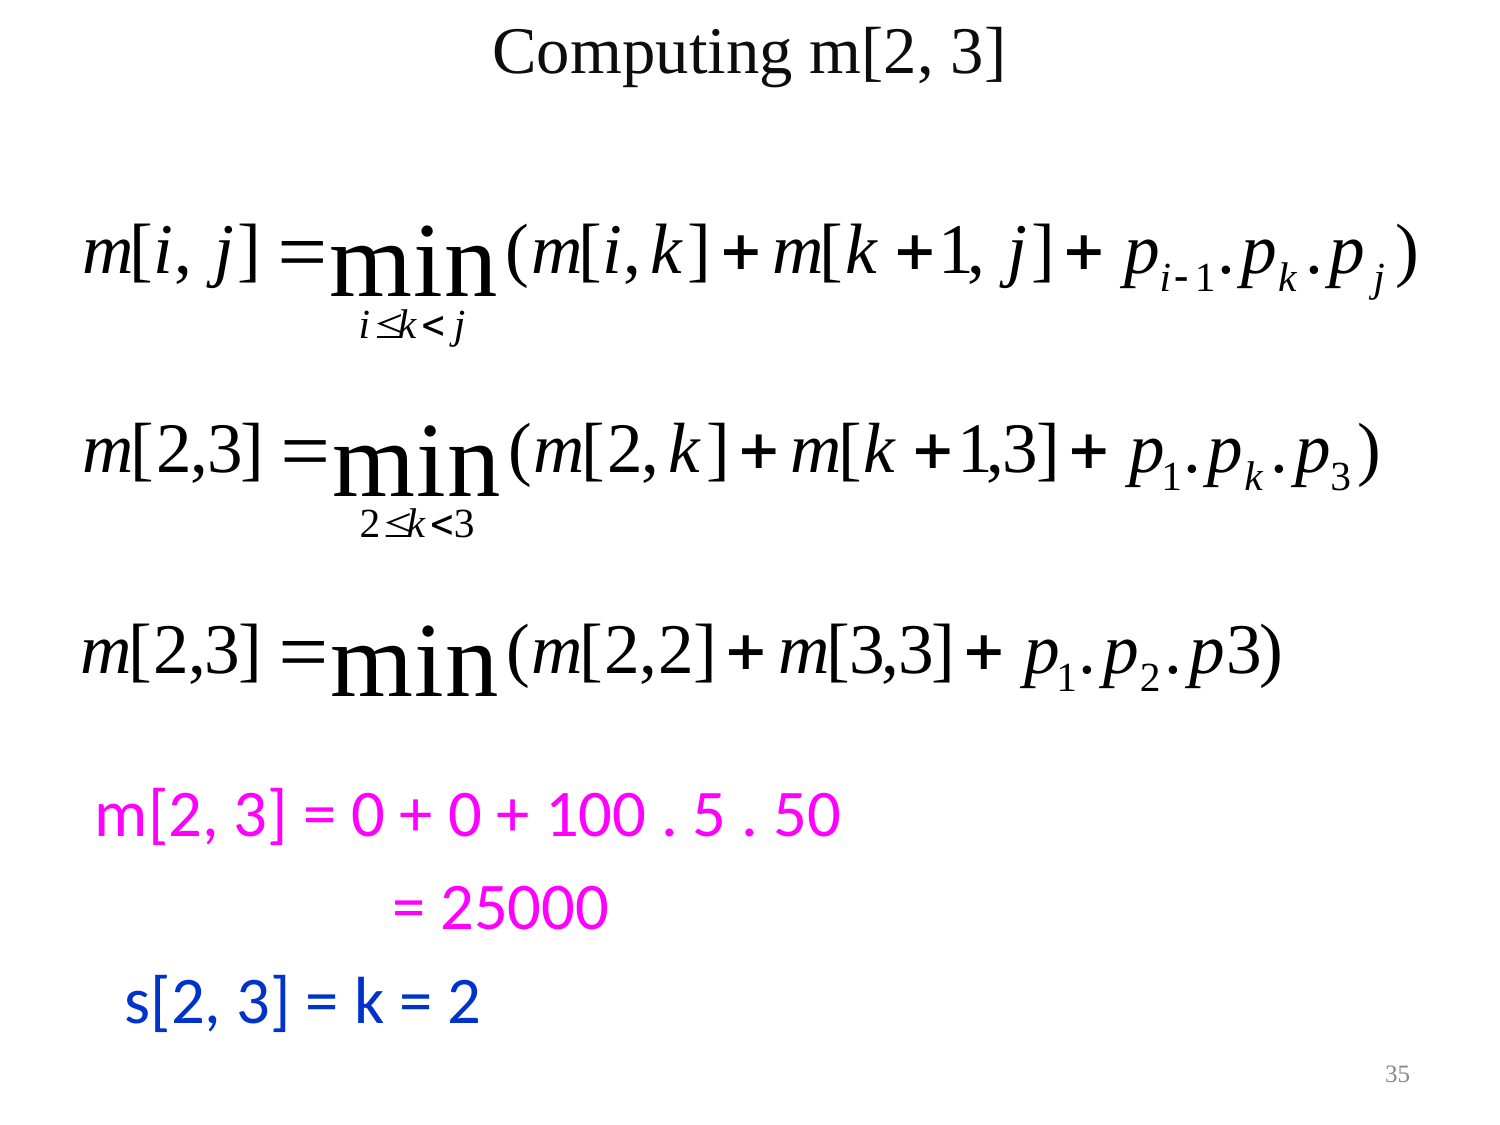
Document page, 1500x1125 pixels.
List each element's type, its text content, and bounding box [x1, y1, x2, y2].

text_box m[2, 3] = 0 + 0 + 100 . 5 . 50 = 25000 s[2, 3] = k = 2 [49, 762, 1338, 1063]
slide_number 35 [1074, 1042, 1425, 1103]
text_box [69, 602, 1297, 763]
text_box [71, 202, 1429, 363]
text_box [71, 401, 1394, 551]
text_box Computing m[2, 3] [0, 0, 1500, 95]
